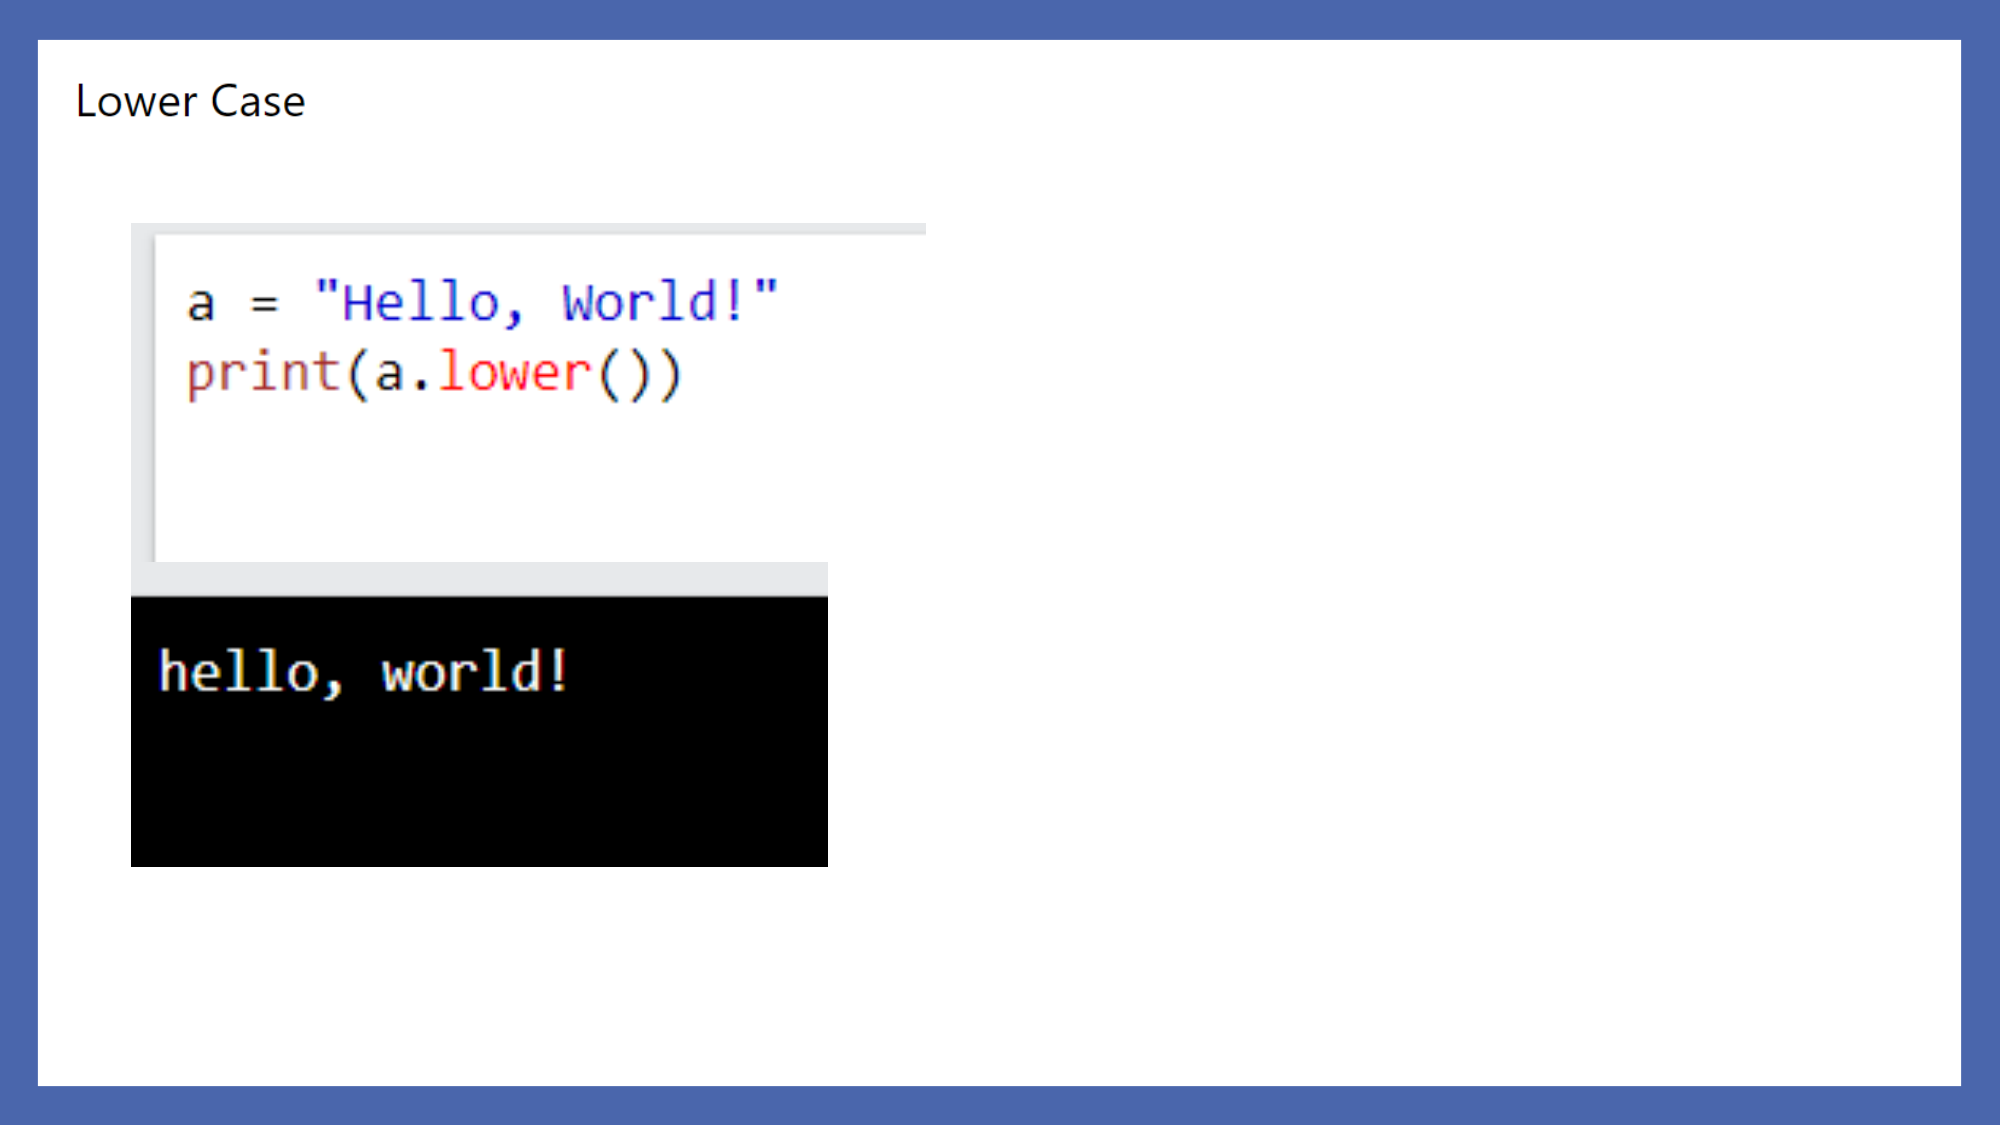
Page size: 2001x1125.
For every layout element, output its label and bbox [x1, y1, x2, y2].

picture [50, 49, 347, 162]
picture [131, 223, 926, 868]
